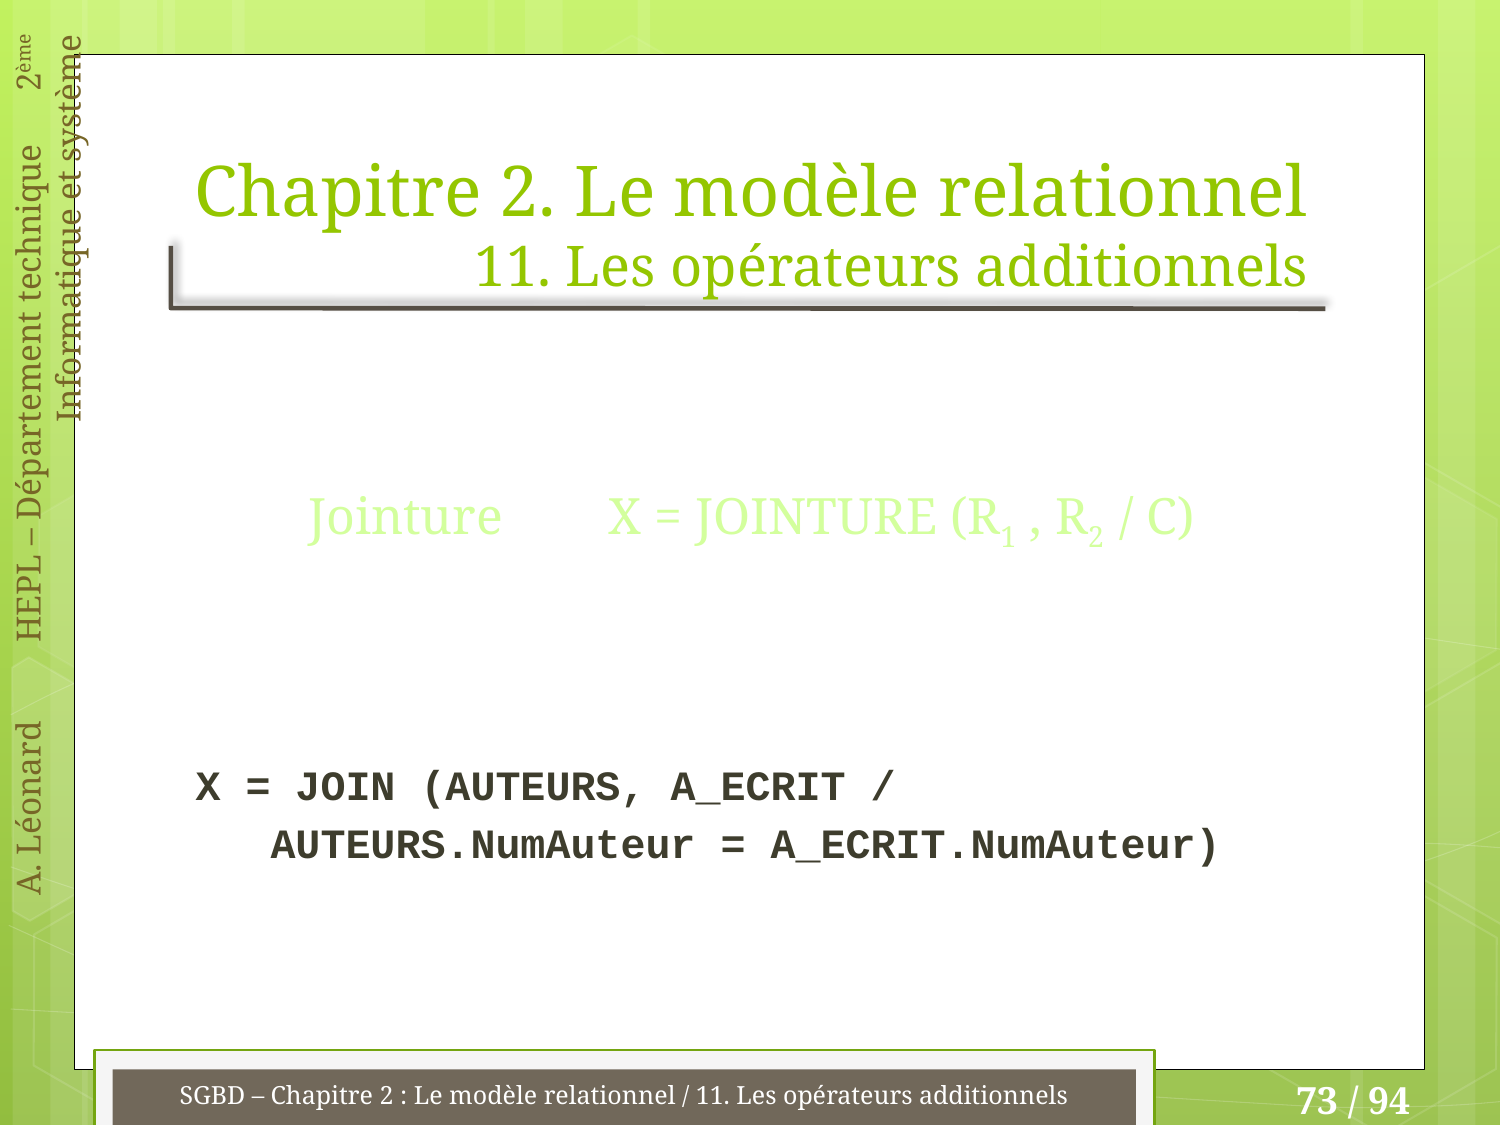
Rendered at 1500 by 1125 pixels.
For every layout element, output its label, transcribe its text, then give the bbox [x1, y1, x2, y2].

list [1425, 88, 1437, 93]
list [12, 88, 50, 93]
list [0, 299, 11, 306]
title Chapitre 2. Le modèle relationnel 11. Les opérateurs additionnels [171, 118, 1324, 306]
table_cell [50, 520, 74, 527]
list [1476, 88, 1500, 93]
list Jointure X = JOINTURE (R1 , R2 / C) X = JOIN (AUTEURS, A_ECRIT / AUTEURS.NumAuteur = A_ECRIT.NumAuteur) [171, 336, 1323, 1016]
footer SGBD – Chapitre 2 : Le modèle relationnel / 11. Les opérateurs additionnels [112, 1067, 1136, 1125]
table_cell Tartempion [1437, 520, 1476, 527]
